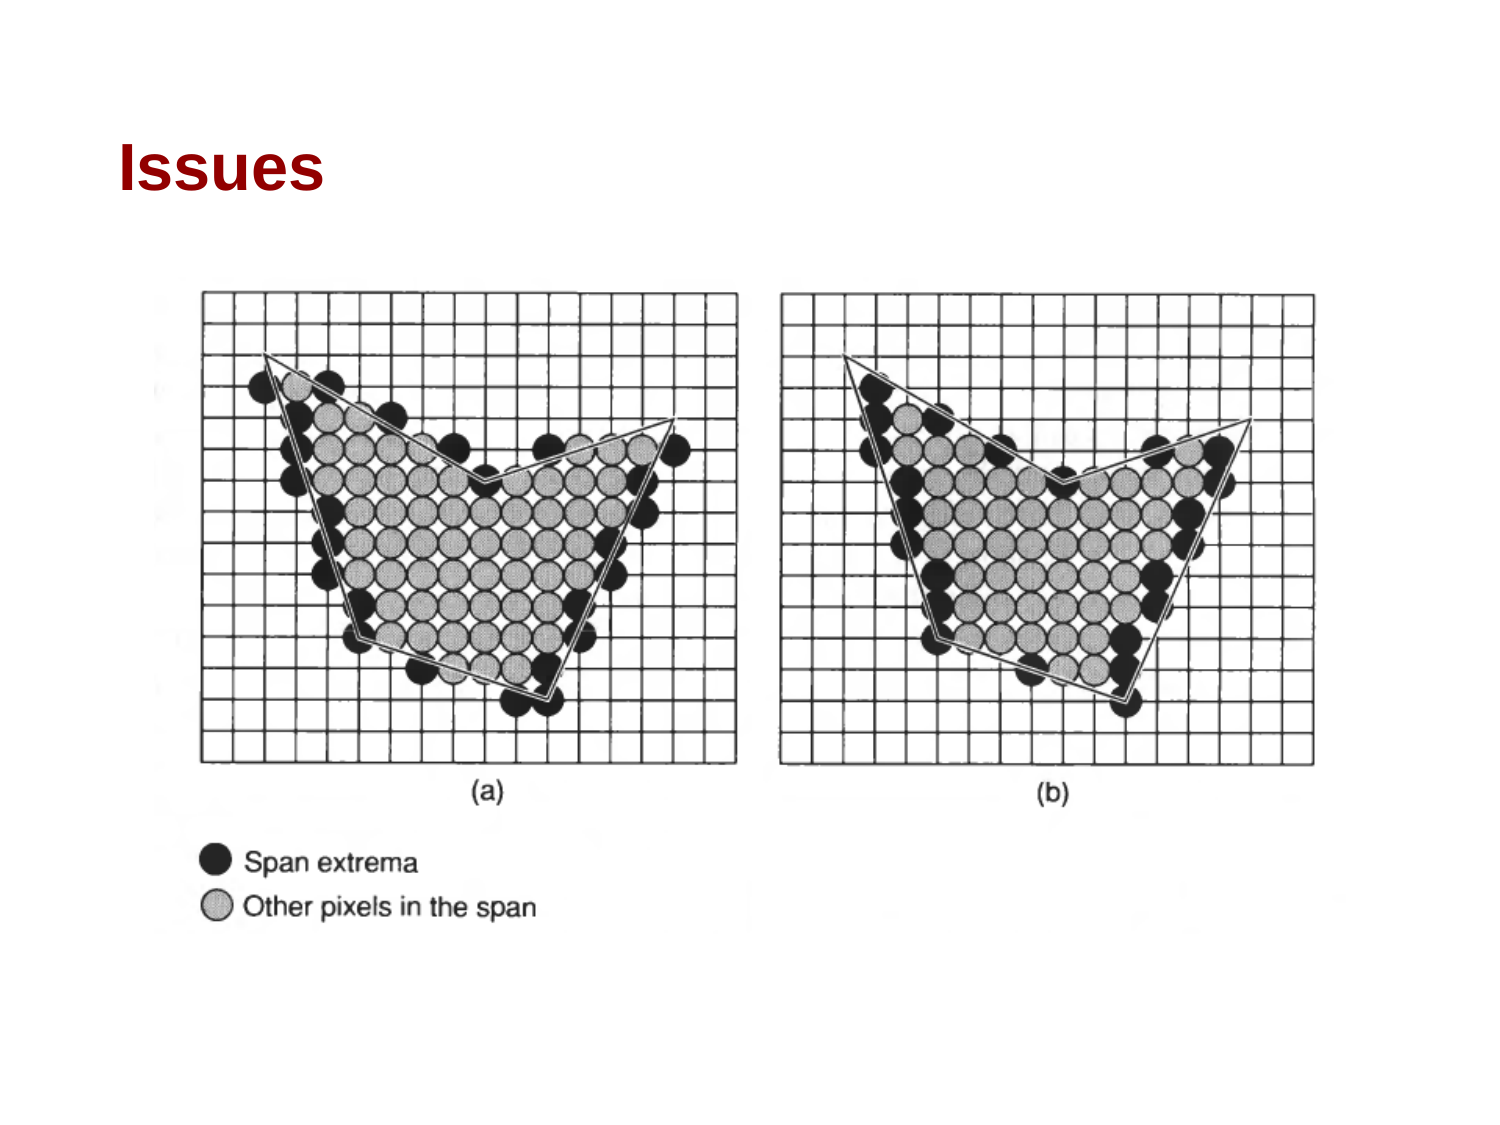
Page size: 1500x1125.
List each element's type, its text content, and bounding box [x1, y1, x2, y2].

title Issues [103, 59, 1397, 278]
picture [154, 277, 1346, 934]
